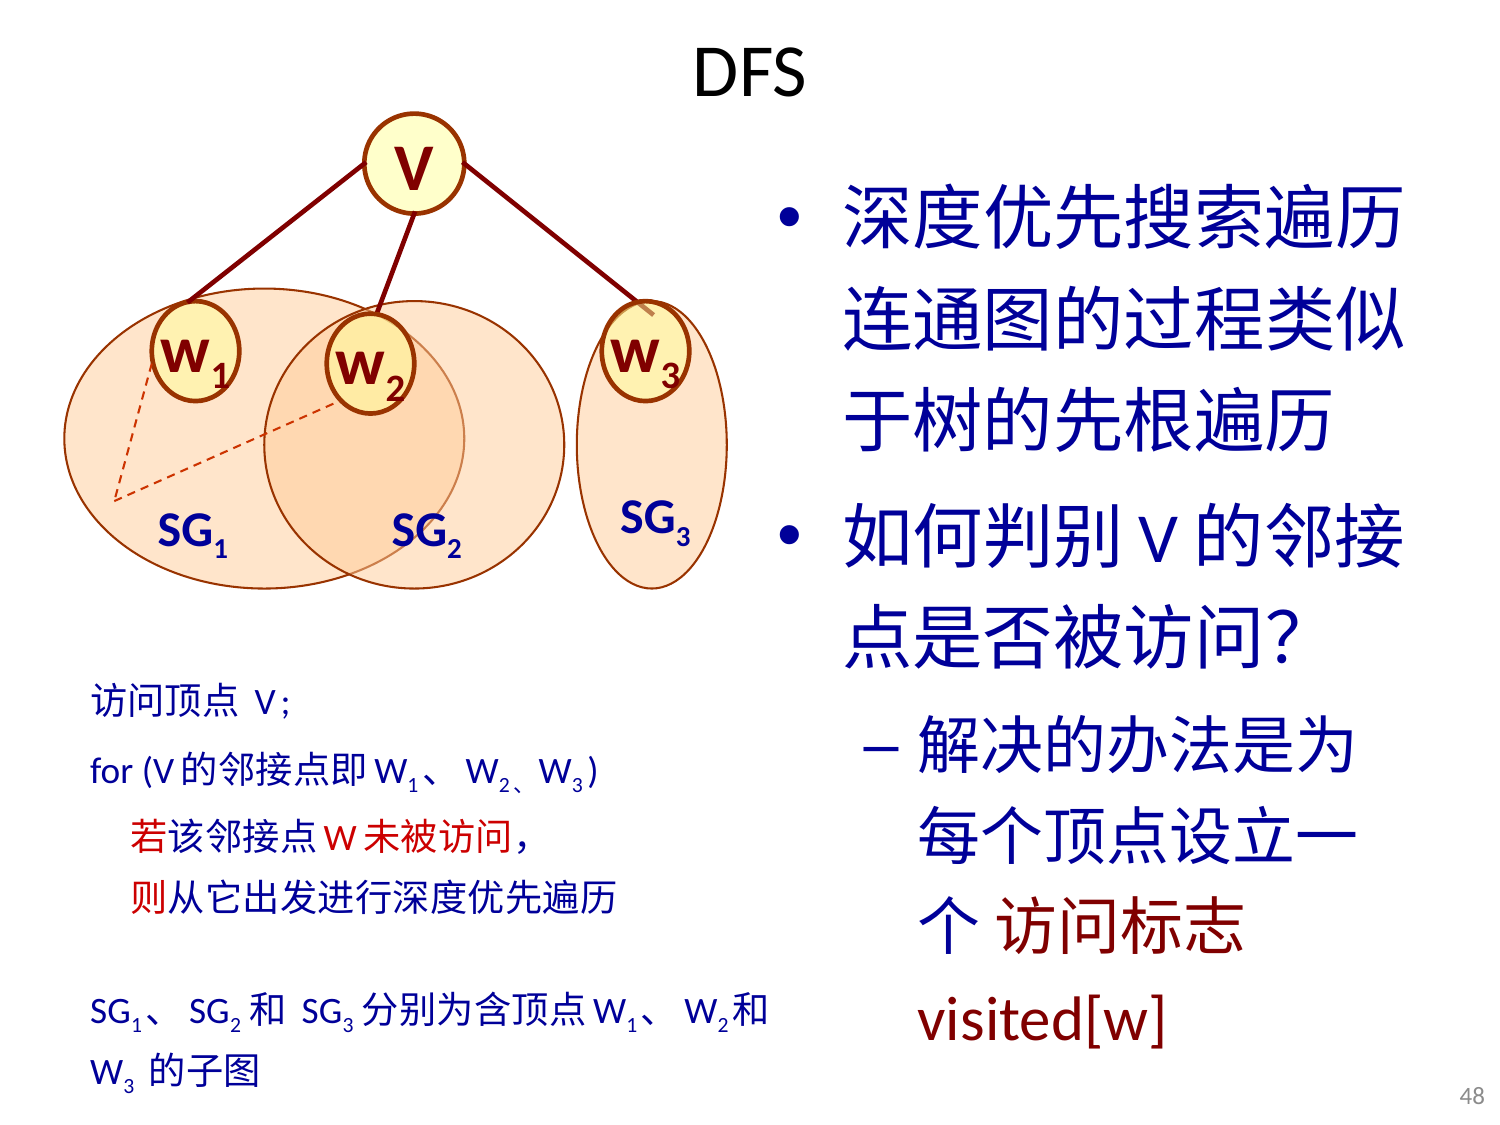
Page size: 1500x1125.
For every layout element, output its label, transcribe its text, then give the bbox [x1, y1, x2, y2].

list 深度优先搜索遍历连通图的过程类似于树的先根遍历 如何判别V的邻接点是否被访问？ 解决的办法是为每个顶点设立一个 访问标志 visited[w] [762, 149, 1425, 1106]
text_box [264, 421, 565, 589]
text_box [64, 288, 258, 589]
list 访问顶点 V ; for (V的邻接点即W1、W2、W3 ) 若该邻接点W未被访问， 则从它出发进行深度优先遍历 SG1、SG2 和 SG3 分别为含顶点W1、W2和W3 的子图 [75, 149, 762, 1106]
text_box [576, 300, 727, 589]
title DFS [75, 7, 1425, 126]
slide_number 48 [1435, 1065, 1500, 1125]
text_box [151, 113, 690, 414]
